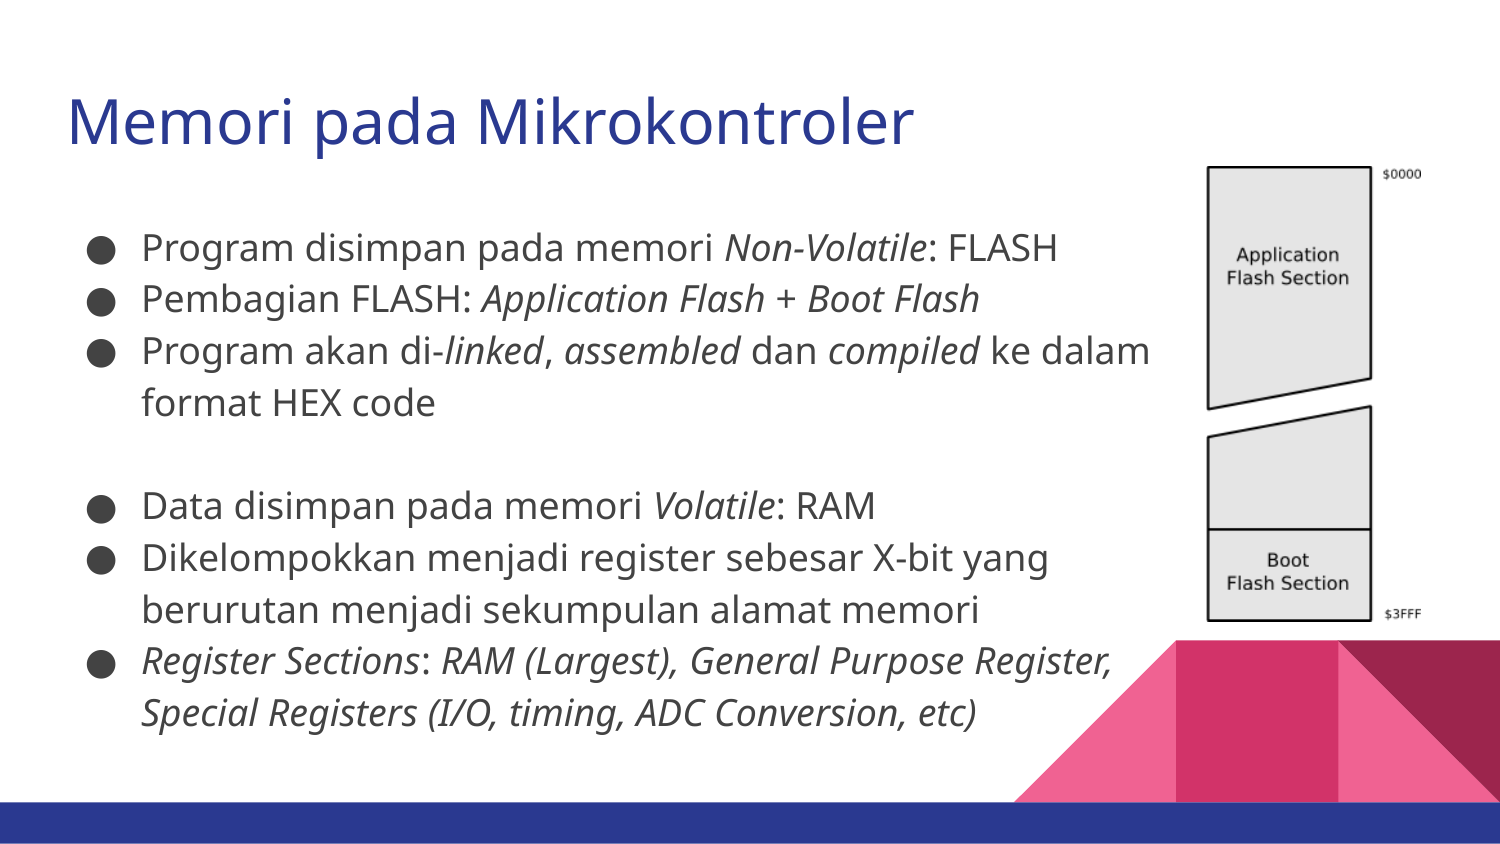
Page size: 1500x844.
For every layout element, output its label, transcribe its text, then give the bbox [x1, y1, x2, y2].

list Program disimpan pada memori Non-Volatile: FLASH Pembagian FLASH: Application Flash + Boot Flash Program akan di-linked, assembled dan compiled ke dalam format HEX code Data disimpan pada memori Volatile: RAM Dikelompokkan menjadi register sebesar X-bit yang berurutan menjadi sekumpulan alamat memori Register Sections: RAM (Largest), General Purpose Register, Special Registers (I/O, timing, ADC Conversion, etc) [51, 201, 1198, 750]
title Memori pada Mikrokontroler [51, 67, 1449, 167]
picture [1206, 166, 1422, 623]
